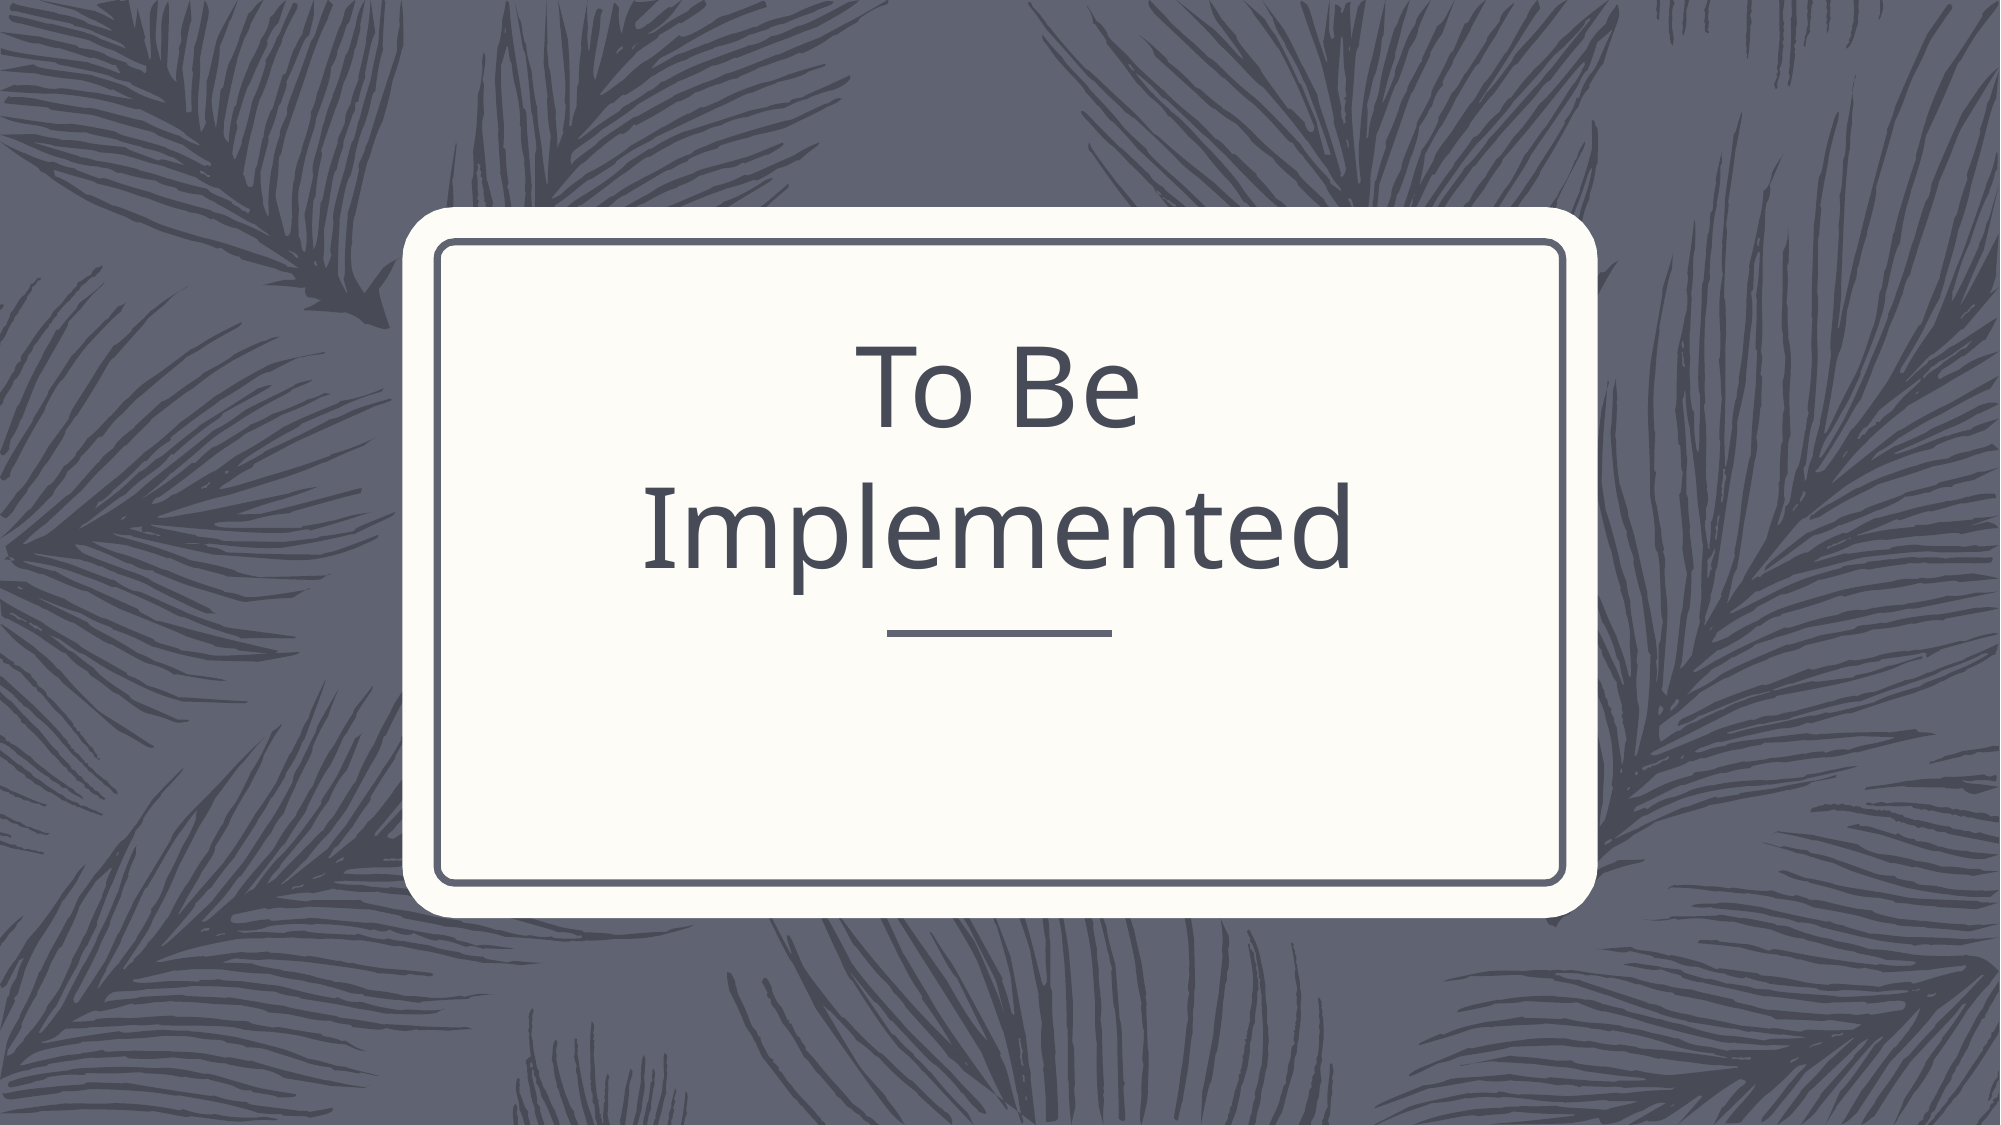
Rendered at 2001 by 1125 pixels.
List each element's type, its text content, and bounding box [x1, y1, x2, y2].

title To Be Implemented [518, 300, 1480, 603]
